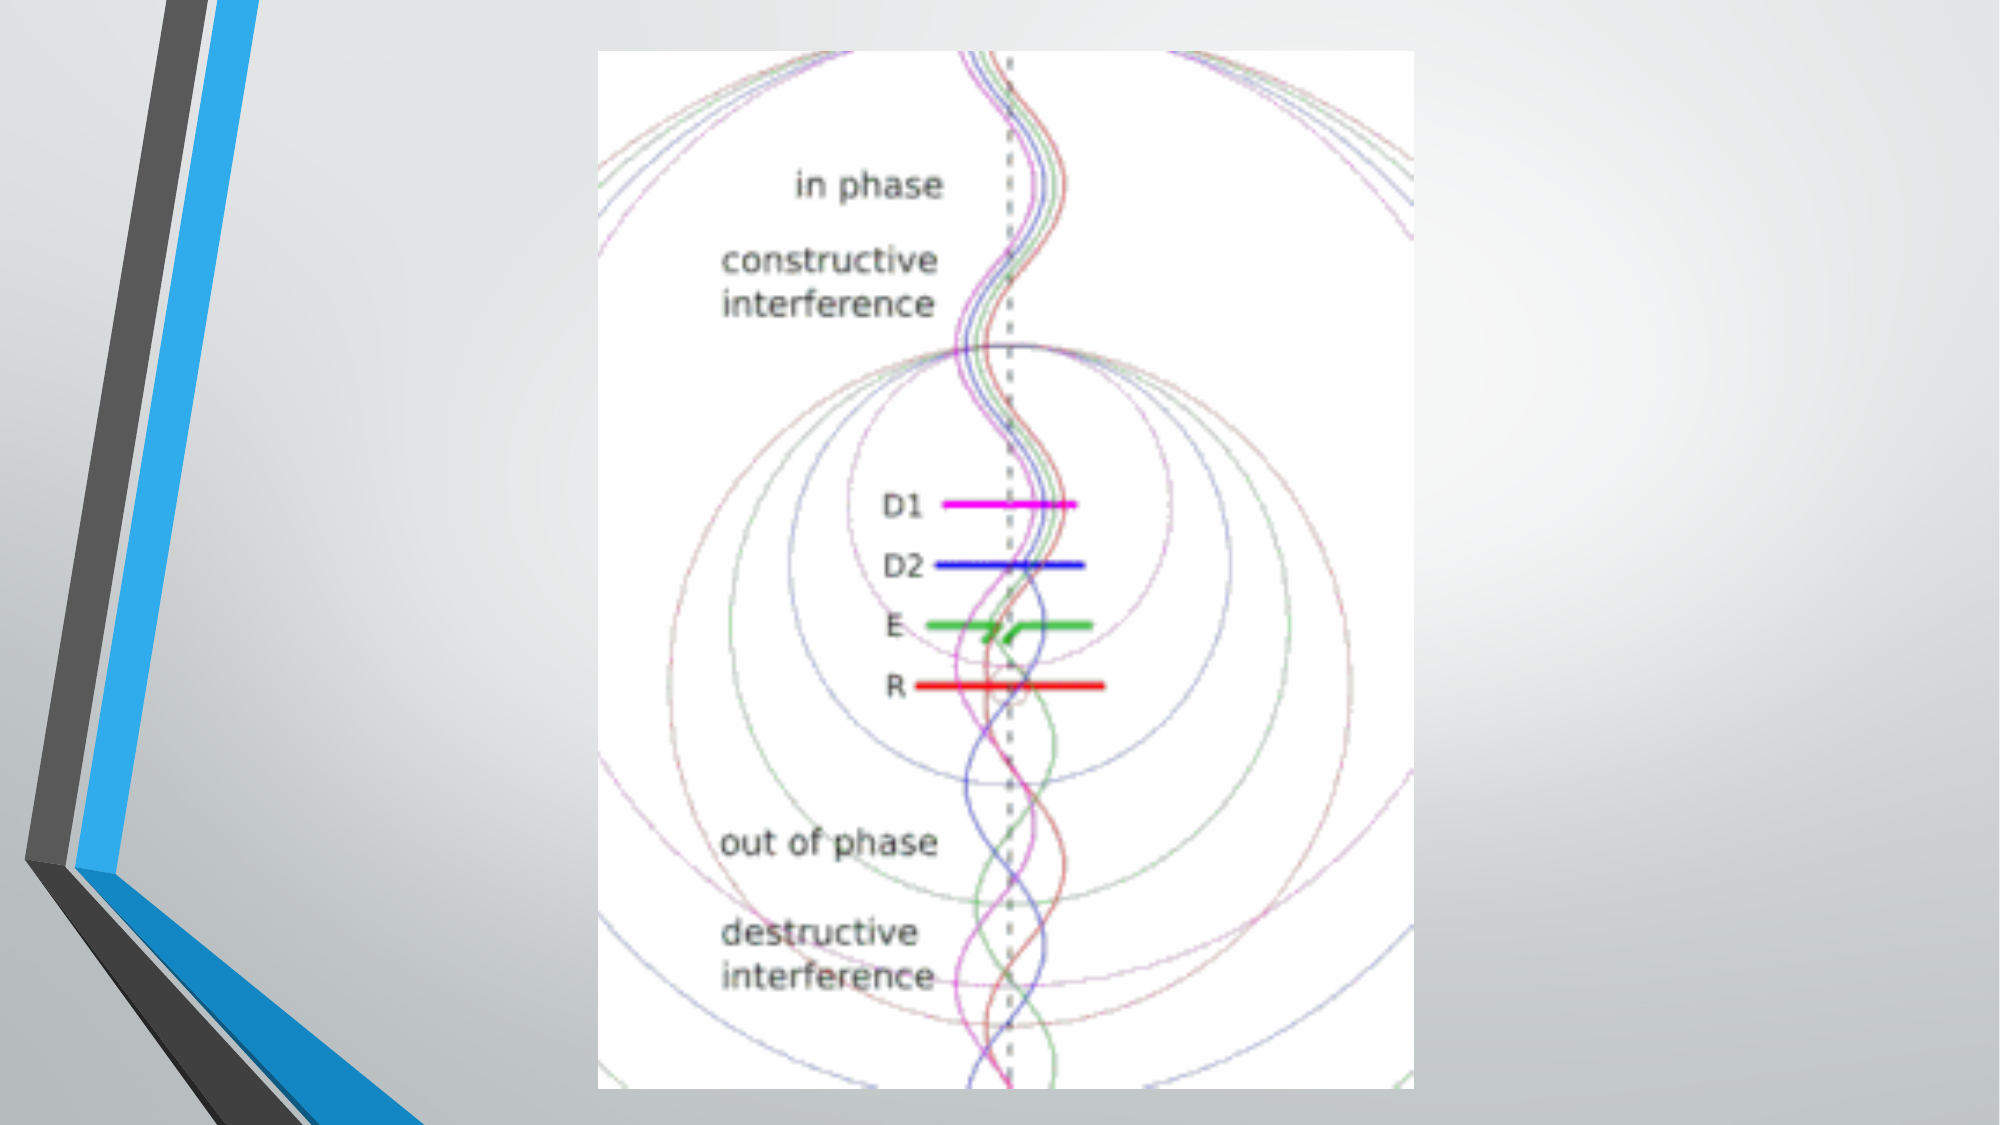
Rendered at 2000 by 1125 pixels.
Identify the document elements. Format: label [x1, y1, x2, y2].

picture [597, 51, 1414, 1089]
